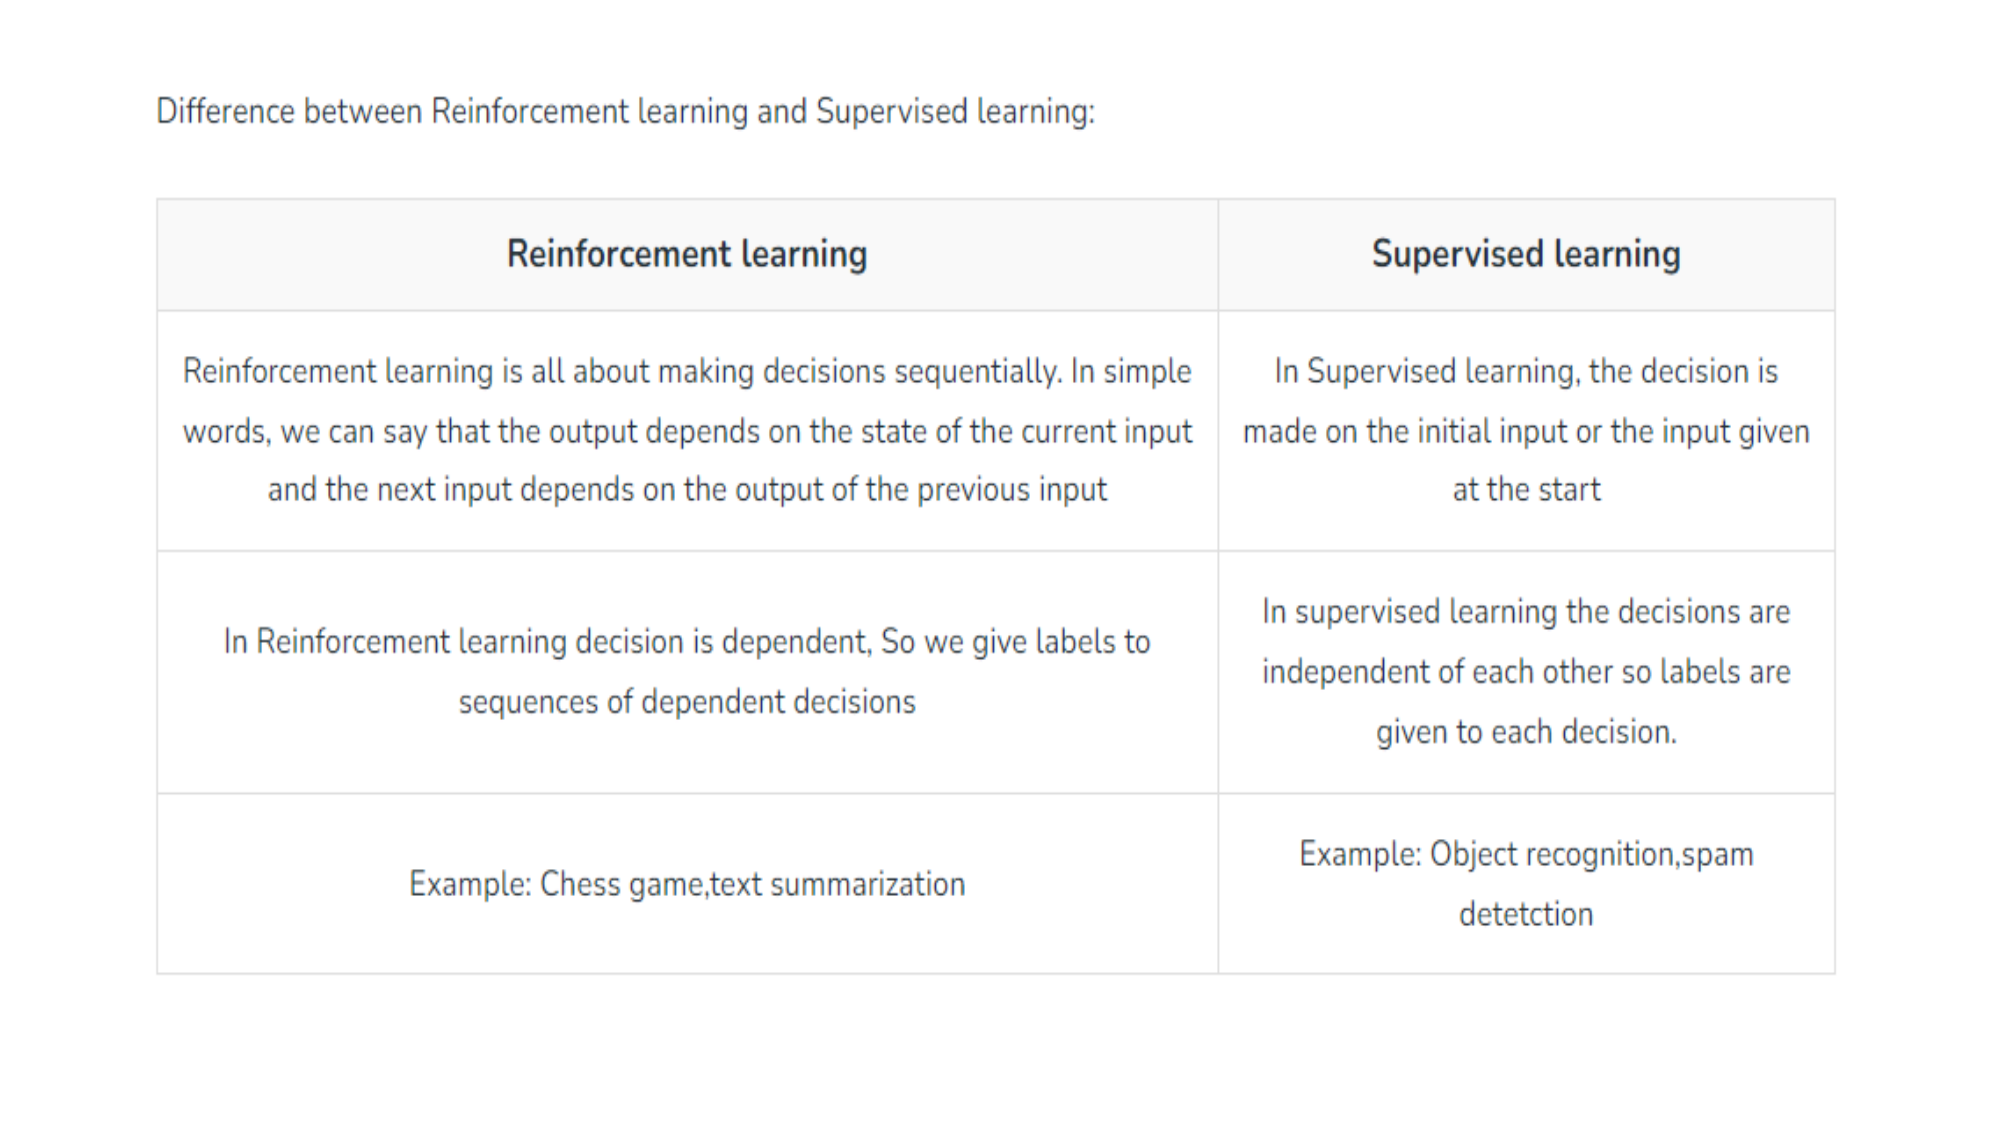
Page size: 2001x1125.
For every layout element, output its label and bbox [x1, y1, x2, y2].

picture [125, 59, 1882, 1014]
